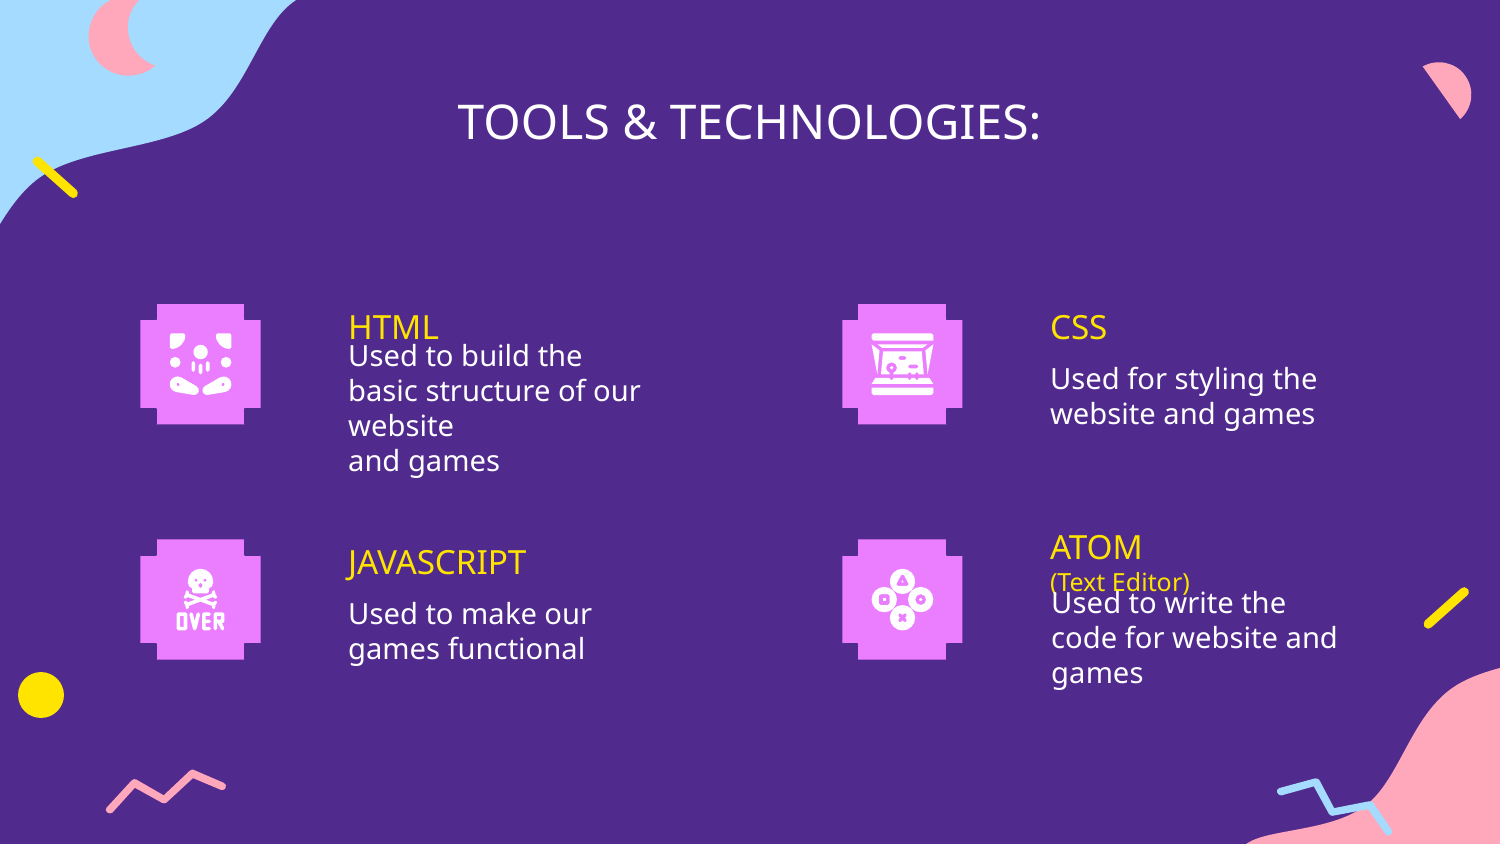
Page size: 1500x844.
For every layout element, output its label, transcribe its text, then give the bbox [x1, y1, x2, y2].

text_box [176, 568, 225, 631]
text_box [871, 333, 934, 396]
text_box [140, 539, 261, 660]
subtitle Used to build the basic structure of our website and games [333, 361, 658, 453]
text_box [169, 333, 232, 396]
subtitle Used to write the code for website and games [1036, 603, 1361, 671]
subtitle Used to make our games functional [333, 597, 658, 664]
title ATOM (Text Editor) [1035, 525, 1401, 597]
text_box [842, 539, 963, 660]
title HTML [333, 290, 658, 361]
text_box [871, 568, 934, 631]
title JAVASCRIPT [333, 525, 699, 597]
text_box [842, 303, 963, 425]
subtitle Used for styling the website and games [1035, 361, 1360, 429]
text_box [140, 303, 261, 425]
title TOOLS & TECHNOLOGIES: [118, 72, 1382, 167]
title CSS [1035, 290, 1360, 361]
